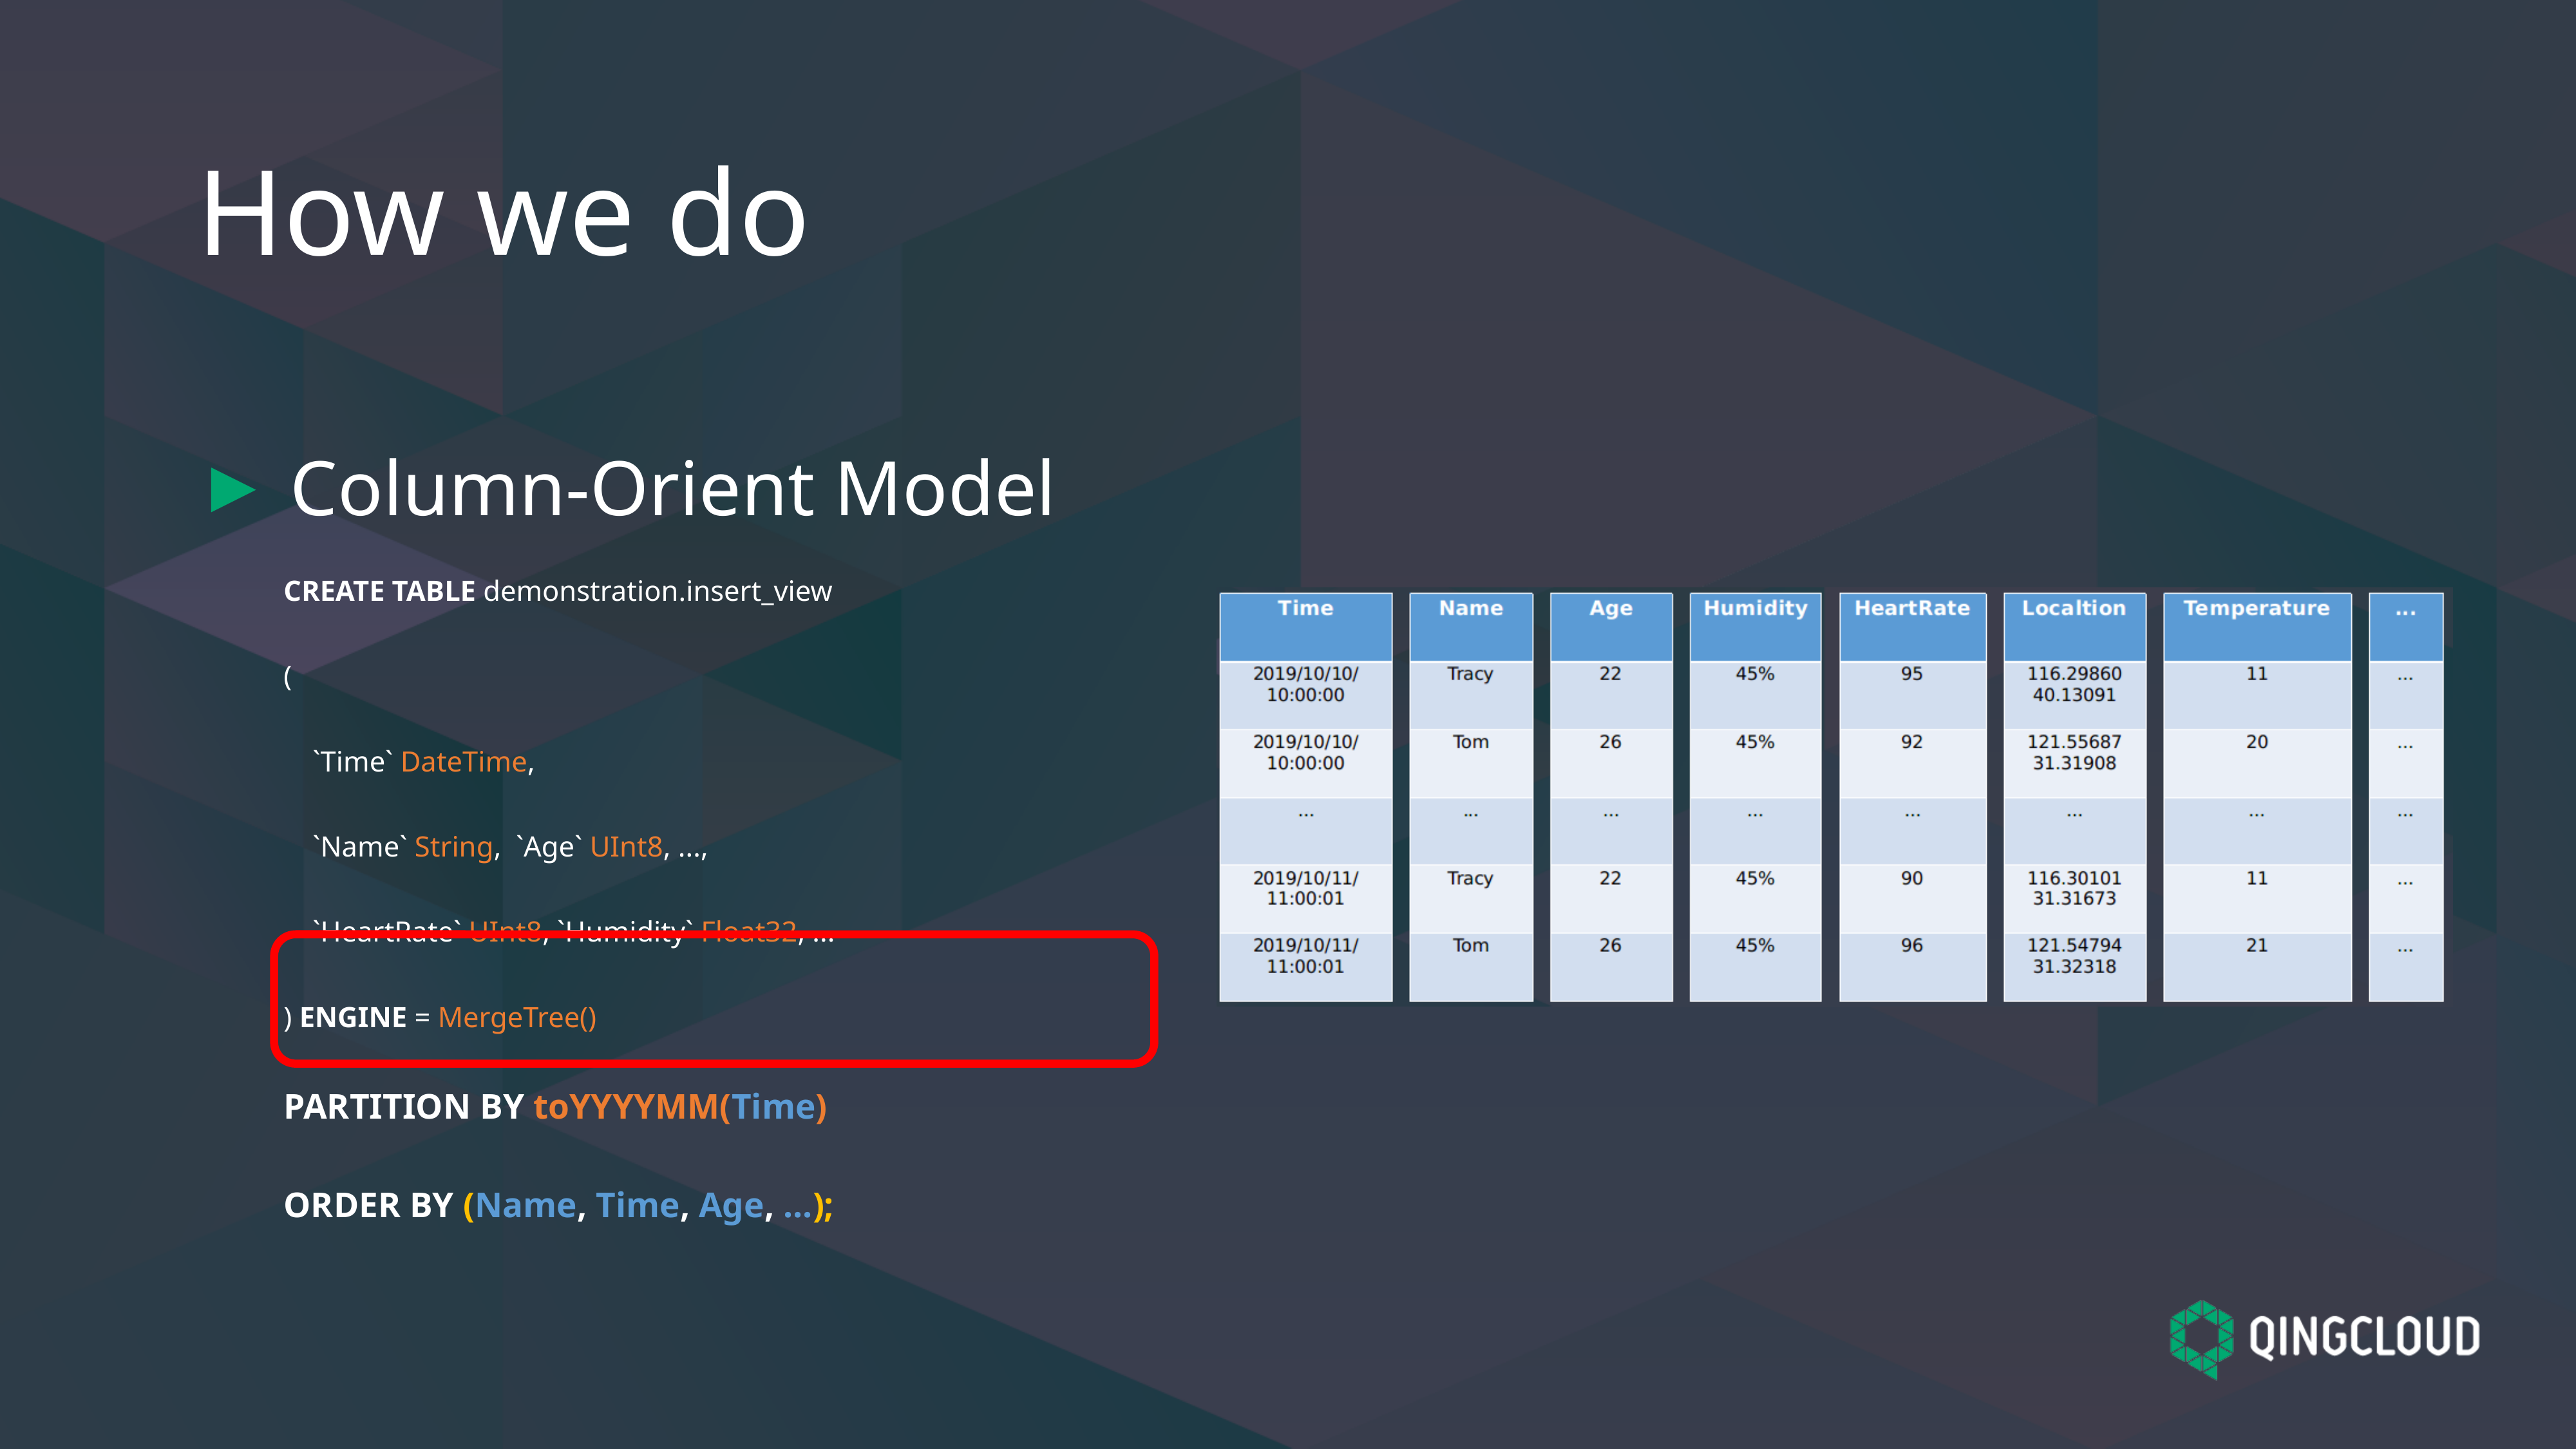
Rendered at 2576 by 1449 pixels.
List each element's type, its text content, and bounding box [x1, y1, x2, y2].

text_box CREATE TABLE demonstration.insert_view ( `Time` DateTime, `Name` String, `Age` UInt8, ..., `HeartRate` UInt8, `Humidity` Float32, ... ) ENGINE = MergeTree() PARTITION BY toYYYYMM(Time) ORDER BY (Name, Time, Age, ...); [274, 568, 2121, 1260]
title How we do [177, 77, 2399, 357]
text_box [273, 933, 1155, 1065]
list Column-Orient Model [177, 385, 2399, 1305]
picture [0, 0, 2576, 1449]
